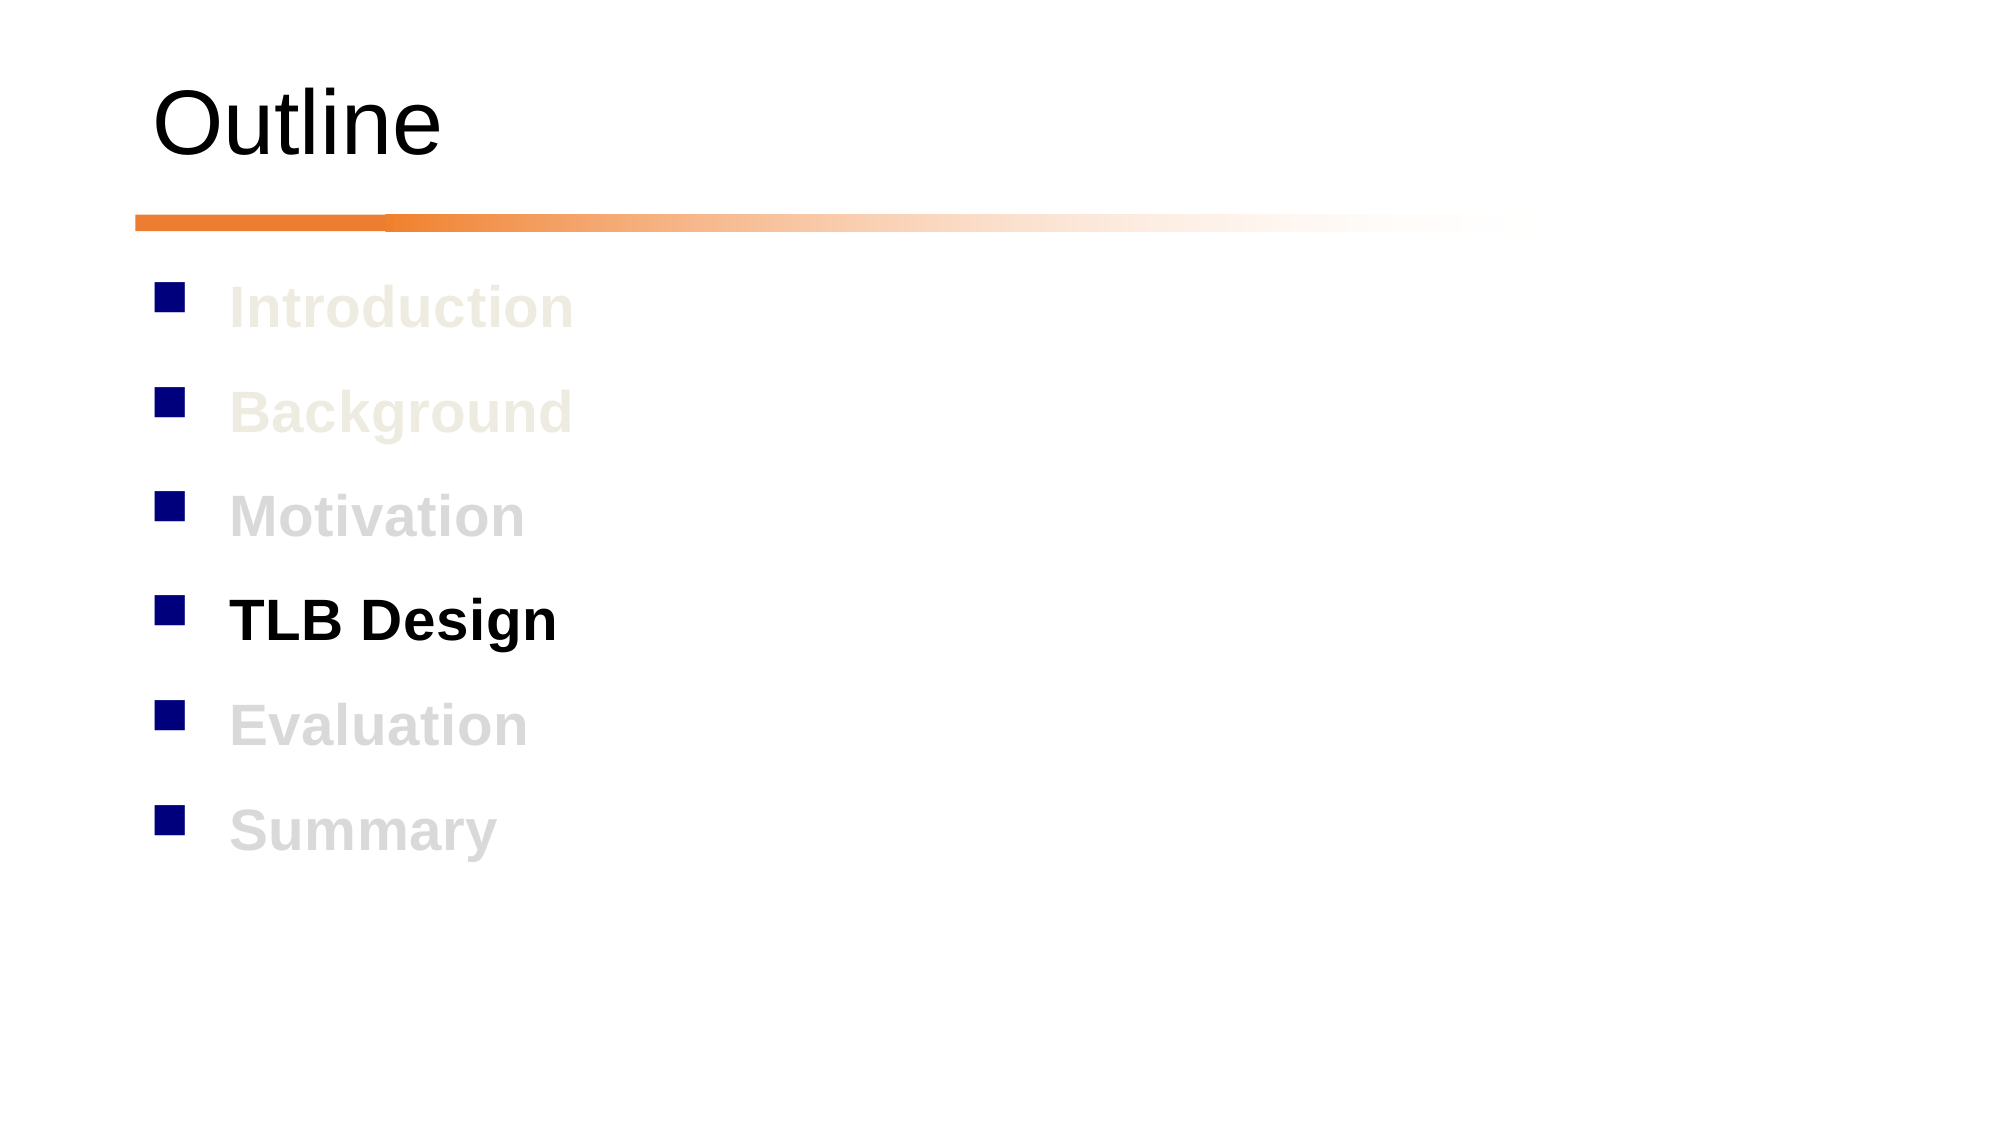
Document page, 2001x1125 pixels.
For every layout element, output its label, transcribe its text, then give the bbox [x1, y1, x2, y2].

text_box Introduction Background Motivation TLB Design Evaluation Summary [150, 286, 1388, 863]
title Outline [150, 62, 1757, 178]
picture [385, 214, 1573, 232]
